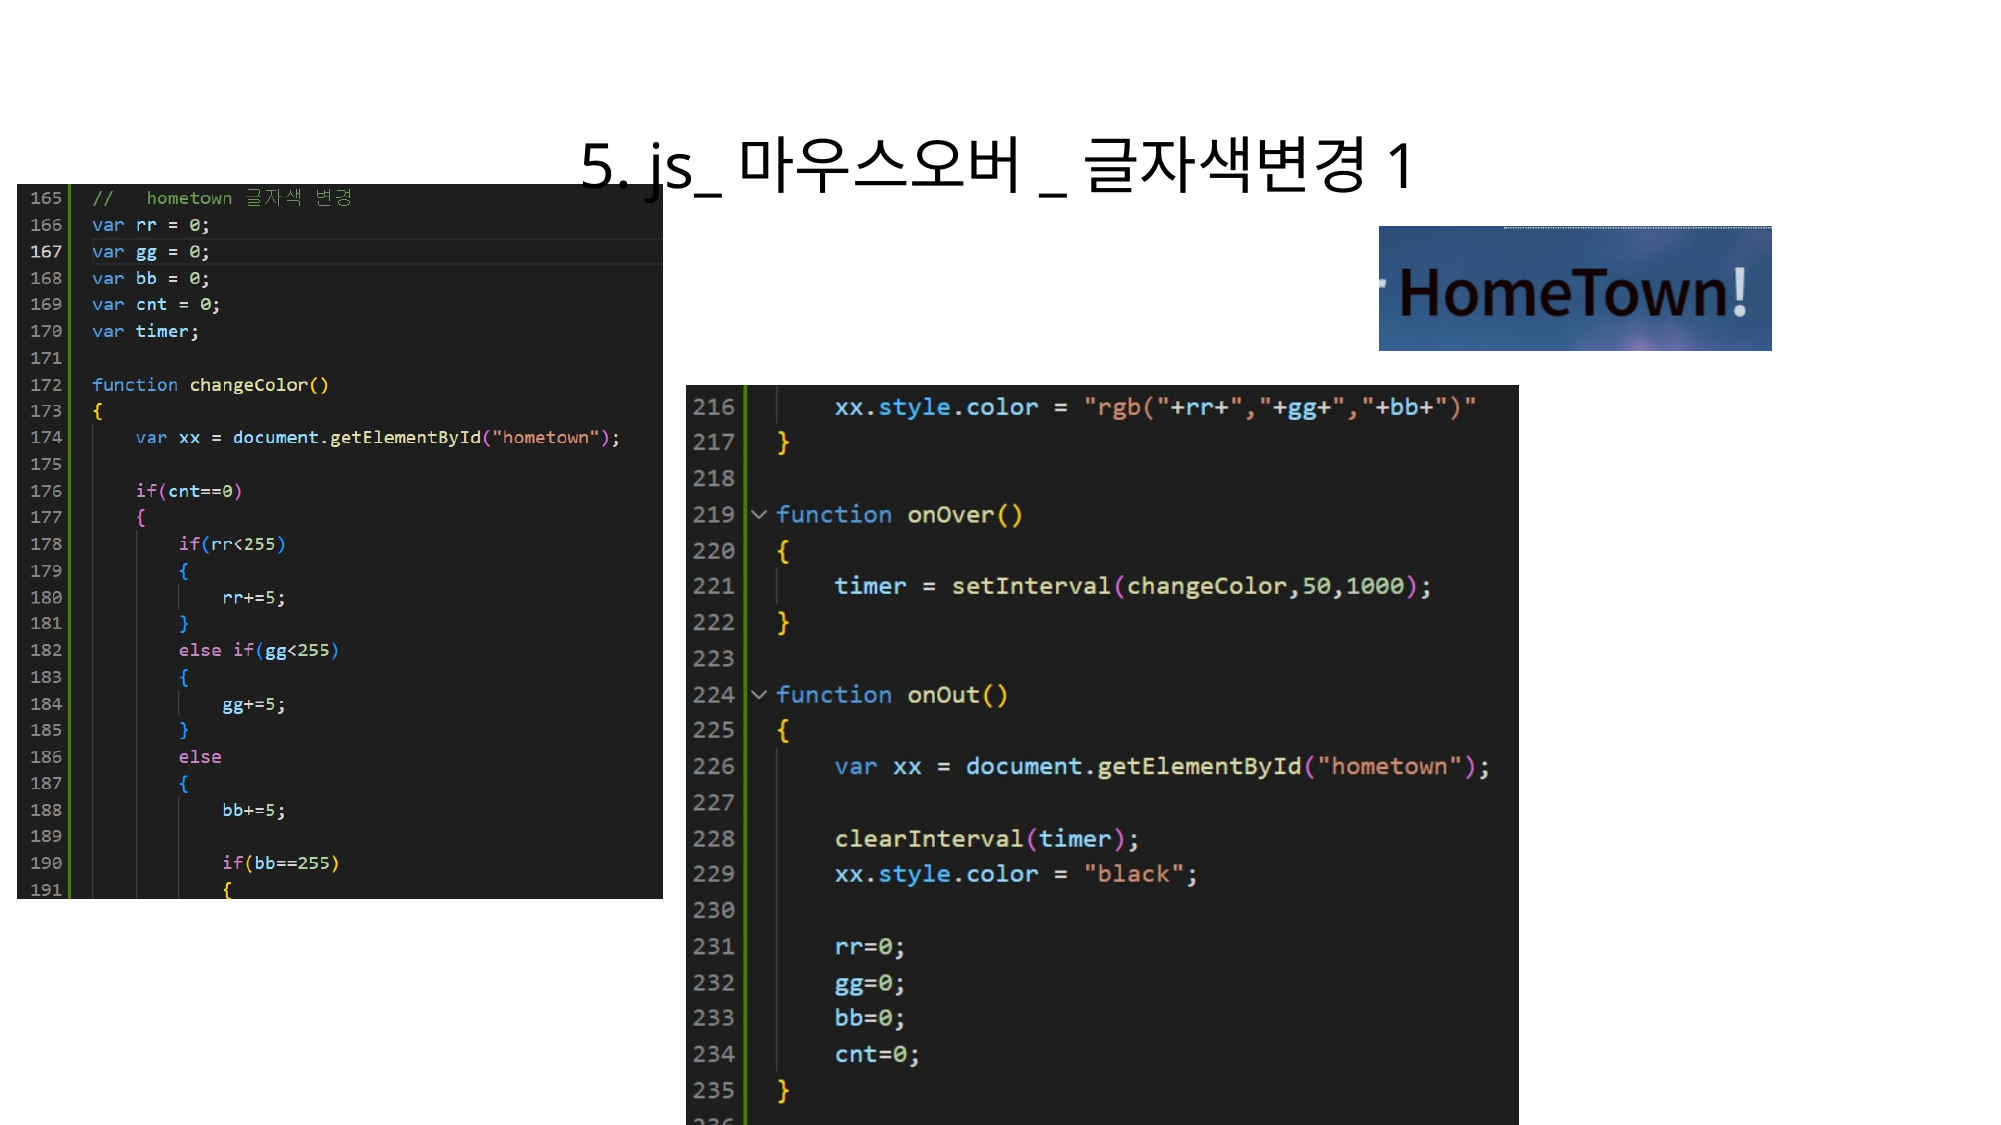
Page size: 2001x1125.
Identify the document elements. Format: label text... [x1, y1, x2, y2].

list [17, 184, 663, 899]
picture [1379, 226, 1772, 351]
title 5. js_마우스오버_글자색변경1 [137, 59, 1863, 278]
picture [686, 385, 1519, 1125]
